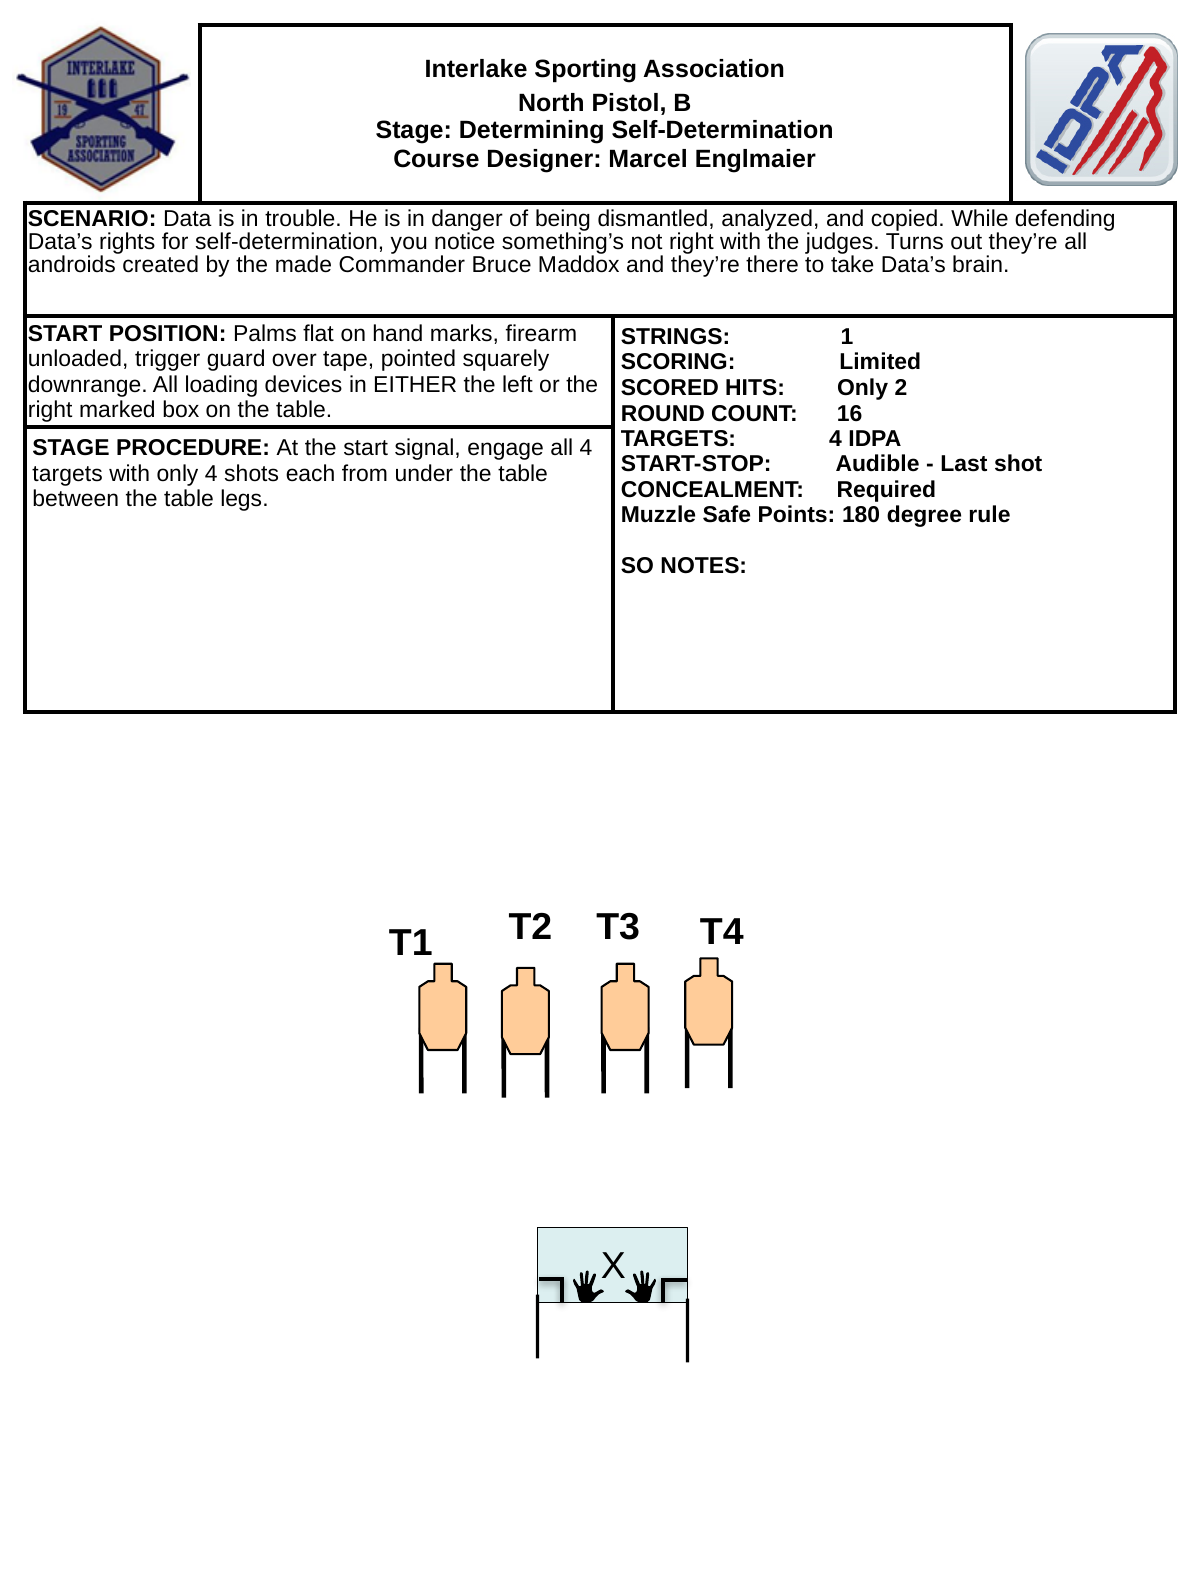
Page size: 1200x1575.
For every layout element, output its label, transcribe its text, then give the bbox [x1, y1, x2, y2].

text_box [685, 1298, 690, 1363]
table_header [1013, 25, 1175, 201]
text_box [419, 963, 467, 1094]
picture [1024, 32, 1179, 187]
text_box [573, 1271, 600, 1303]
text_box T3 [581, 894, 669, 955]
text_box T2 [493, 894, 581, 954]
picture [12, 13, 191, 201]
text_box T1 [374, 910, 462, 971]
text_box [601, 963, 649, 1094]
table_cell SCENARIO: Data is in trouble. He is in danger of being dismantled, analyzed, and copied. While defending Data’s rights for self-determination, you notice something’s not right with the judges. Turns out they’re all androids created by the made Commander Bruce Maddox and they’re there to take Data’s brain. [27, 205, 1173, 314]
table_header [194, 25, 198, 201]
text_box [629, 1270, 656, 1303]
table_cell START POSITION: Palms flat on hand marks, firearm unloaded, trigger guard over tape, pointed squarely downrange. All loading devices in EITHER the left or the right marked box on the table. [27, 318, 611, 425]
table_cell STAGE PROCEDURE: At the start signal, engage all 4 targets with only 4 shots each from under the table between the table legs. [27, 429, 611, 710]
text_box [501, 967, 550, 1098]
table_header Interlake Sporting Association North Pistol, B Stage: Determining Self-Determination Course Designer: Marcel Englmaier [202, 27, 1009, 201]
text_box T4 [685, 899, 773, 960]
text_box X [586, 1234, 633, 1294]
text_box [684, 958, 733, 1089]
text_box [535, 1294, 540, 1359]
text_box [537, 1227, 688, 1303]
table_cell STRINGS: 1 SCORING: Limited SCORED HITS: Only 2 ROUND COUNT: 16 TARGETS: 4 IDPA START-STOP: Audible - Last shot CONCEALMENT: Required Muzzle Safe Points: 180 degree rule SO NOTES: [615, 318, 1173, 710]
